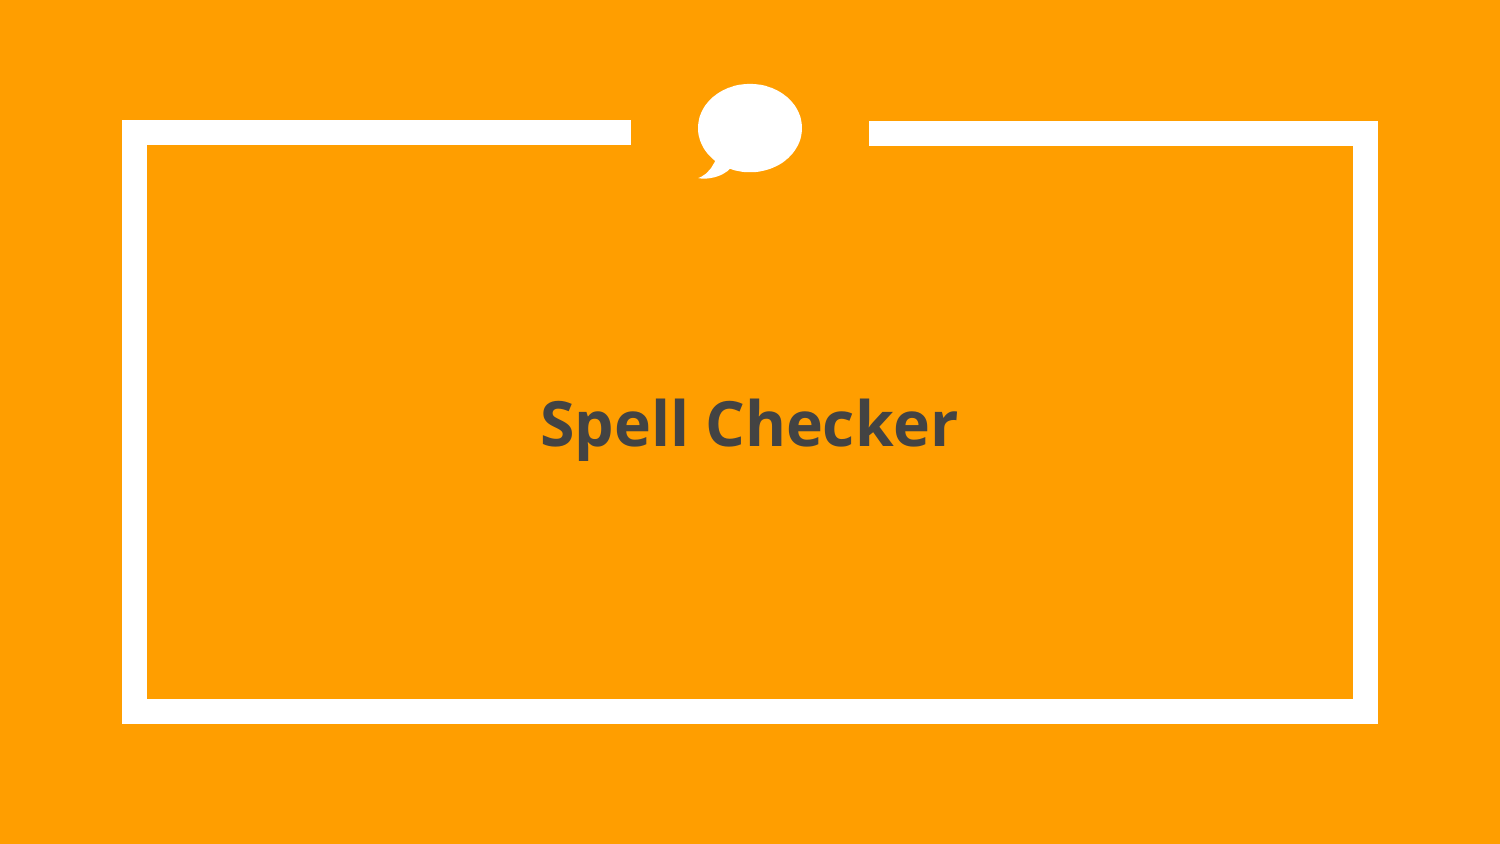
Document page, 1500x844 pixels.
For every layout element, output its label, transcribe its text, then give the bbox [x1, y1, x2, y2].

title Spell Checker [376, 326, 1124, 517]
text_box [698, 83, 802, 179]
